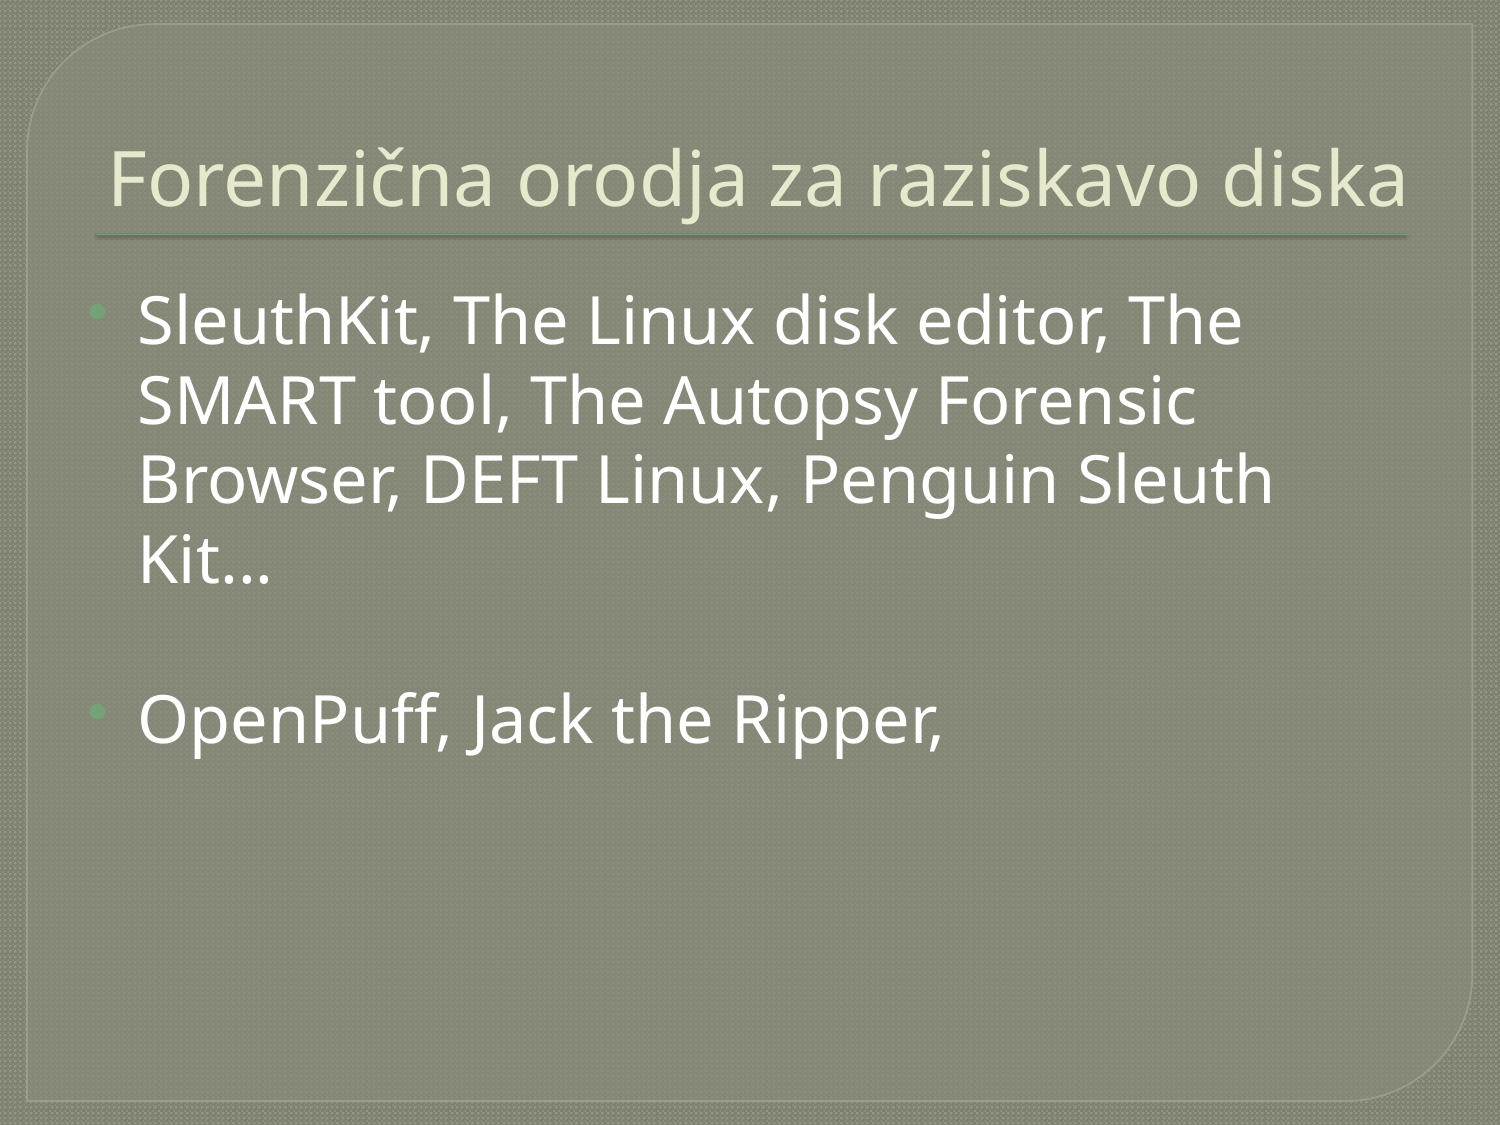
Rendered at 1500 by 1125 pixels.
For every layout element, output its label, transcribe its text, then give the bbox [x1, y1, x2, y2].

title Forenzična orodja za raziskavo diska [75, 41, 1425, 230]
list SleuthKit, The Linux disk editor, The SMART tool, The Autopsy Forensic Browser, DEFT Linux, Penguin Sleuth Kit... OpenPuff, Jack the Ripper, [75, 270, 1425, 1013]
